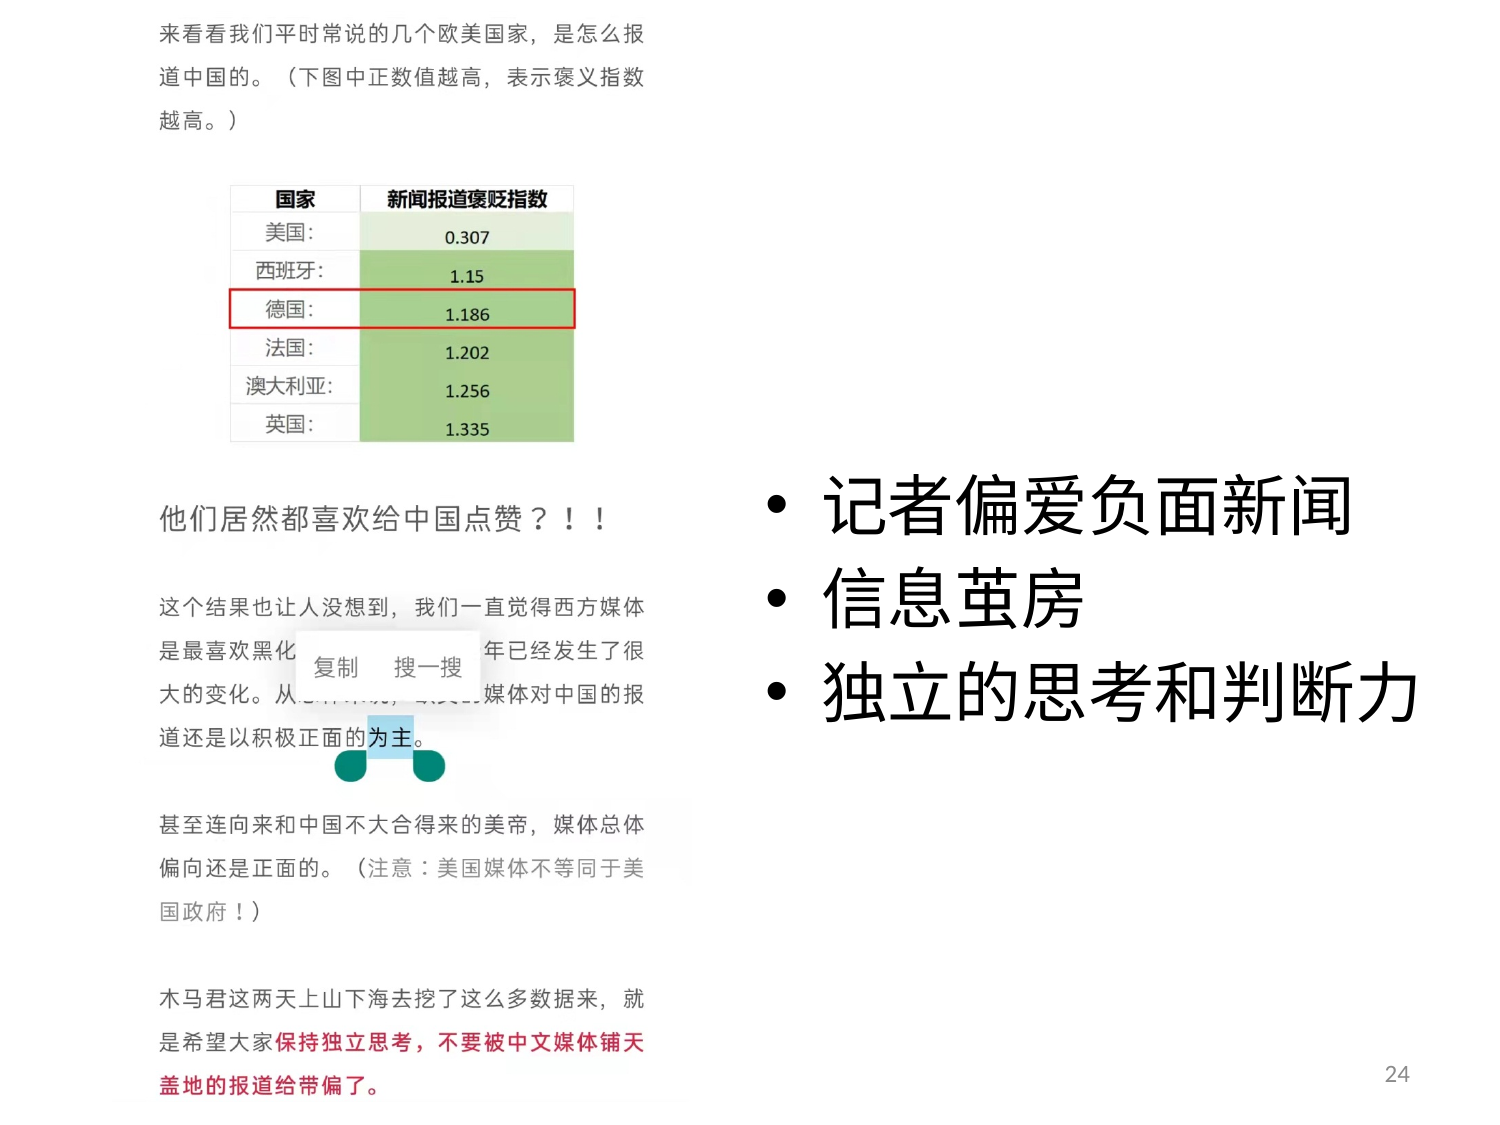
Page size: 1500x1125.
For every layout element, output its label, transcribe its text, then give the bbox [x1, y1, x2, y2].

slide_number 24 [1074, 1042, 1425, 1103]
text_box 记者偏爱负面新闻 信息茧房 独立的思考和判断力 [749, 456, 1500, 1005]
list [111, 6, 692, 1102]
